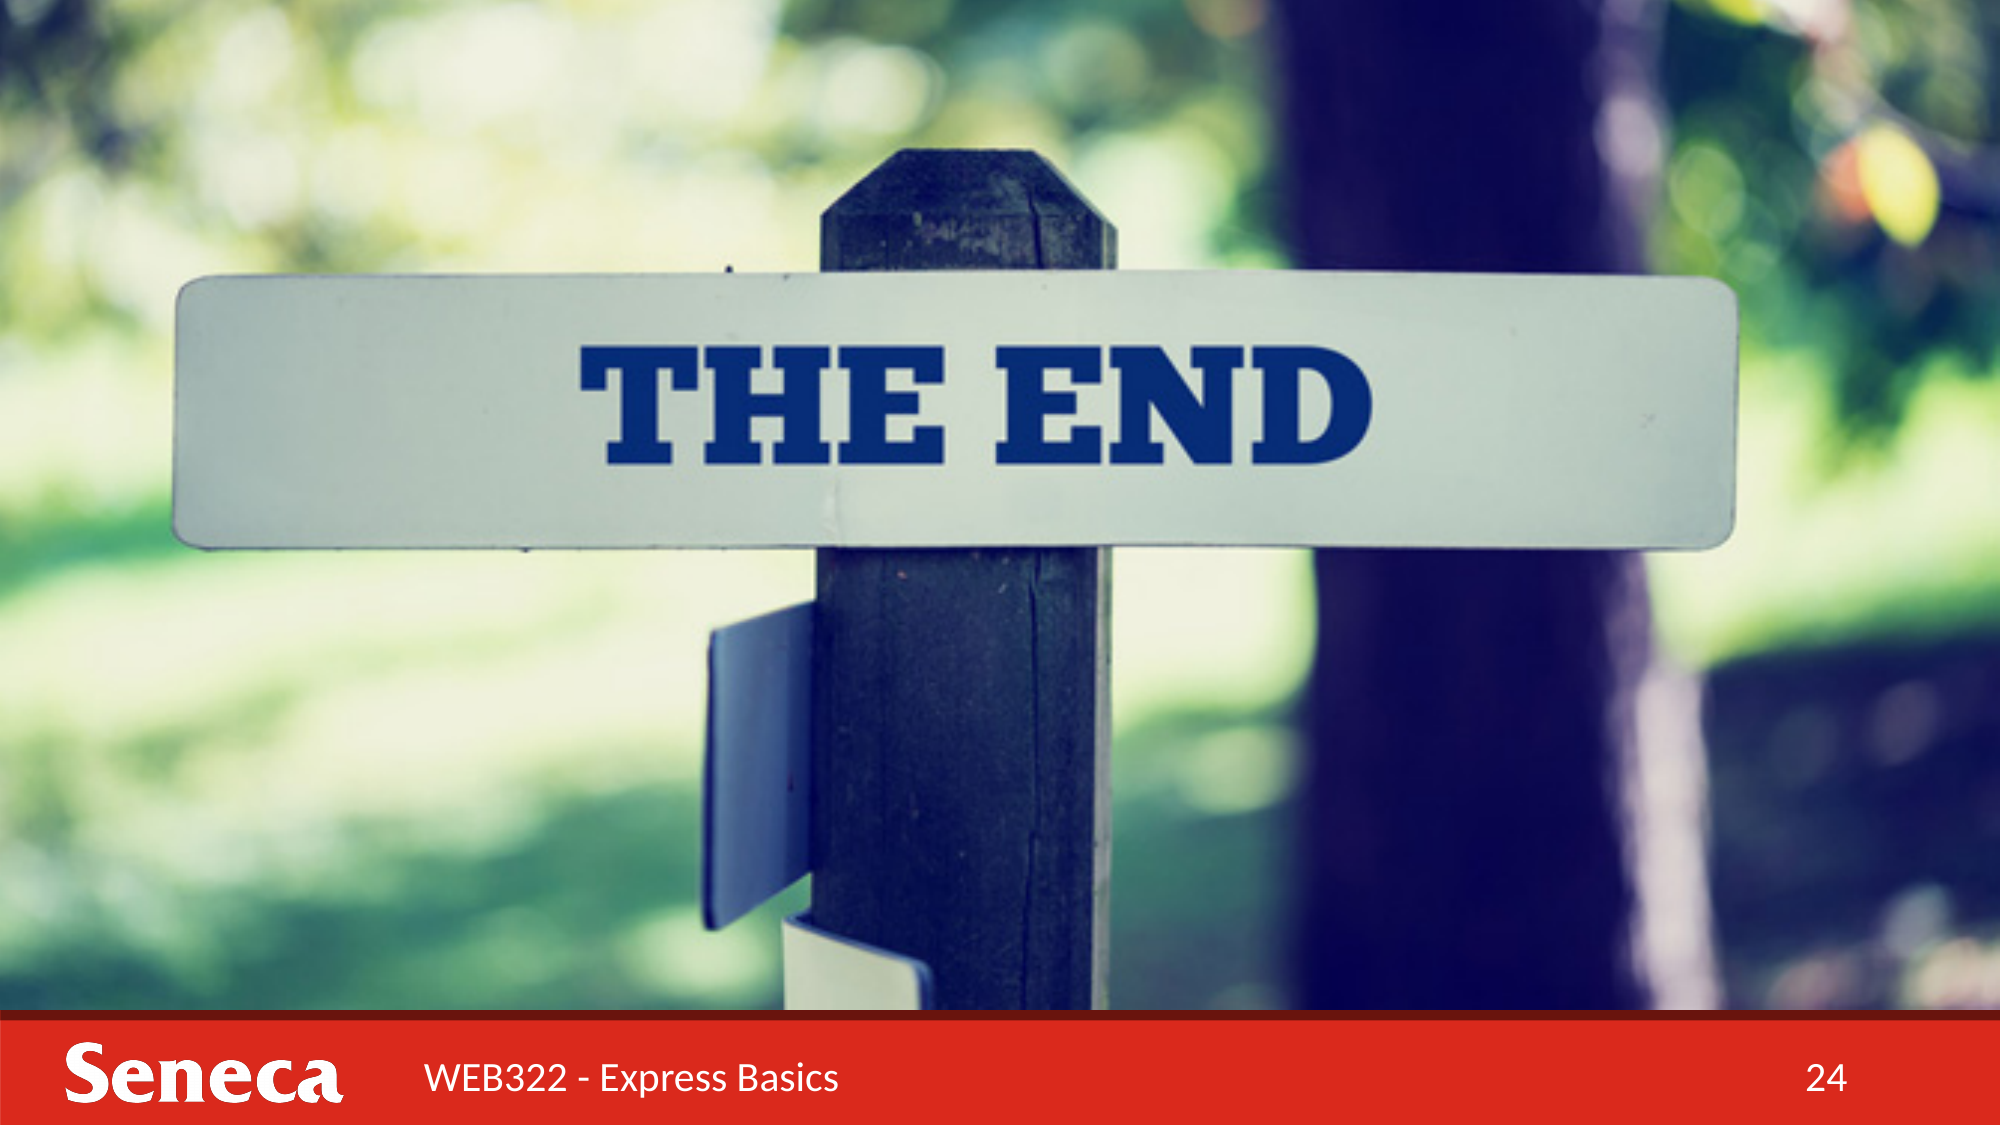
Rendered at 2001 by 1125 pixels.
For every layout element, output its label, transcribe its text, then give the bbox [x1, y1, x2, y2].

picture [65, 1042, 344, 1103]
footer WEB322 - Express Basics [409, 1042, 1641, 1103]
slide_number 24 [1717, 1042, 1863, 1103]
picture [0, 0, 2000, 1010]
